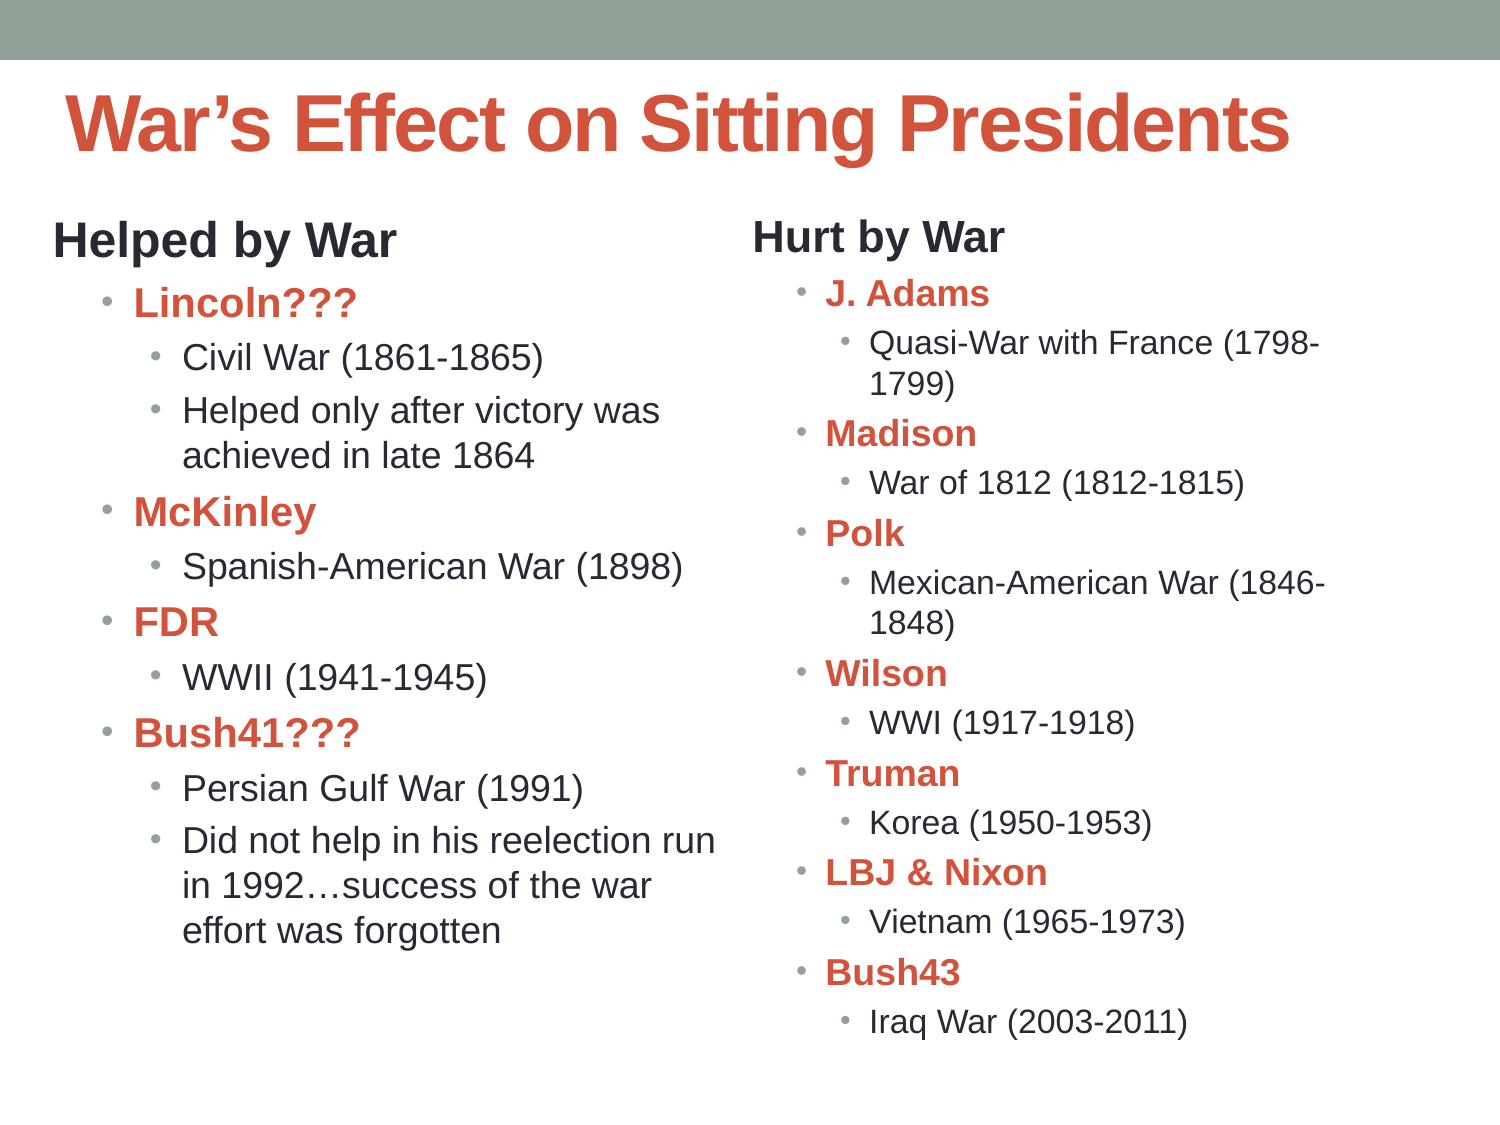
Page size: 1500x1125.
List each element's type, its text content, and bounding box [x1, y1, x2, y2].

list Hurt by War J. Adams Quasi-War with France (1798-1799) Madison War of 1812 (1812-1815) Polk Mexican-American War (1846-1848) Wilson WWI (1917-1918) Truman Korea (1950-1953) LBJ & Nixon Vietnam (1965-1973) Bush43 Iraq War (2003-2011) [737, 200, 1413, 1050]
title War’s Effect on Sitting Presidents [50, 62, 1475, 175]
list Helped by War Lincoln??? Civil War (1861-1865) Helped only after victory was achieved in late 1864 McKinley Spanish-American War (1898) FDR WWII (1941-1945) Bush41??? Persian Gulf War (1991) Did not help in his reelection run in 1992…success of the war effort was forgotten [37, 200, 737, 1038]
